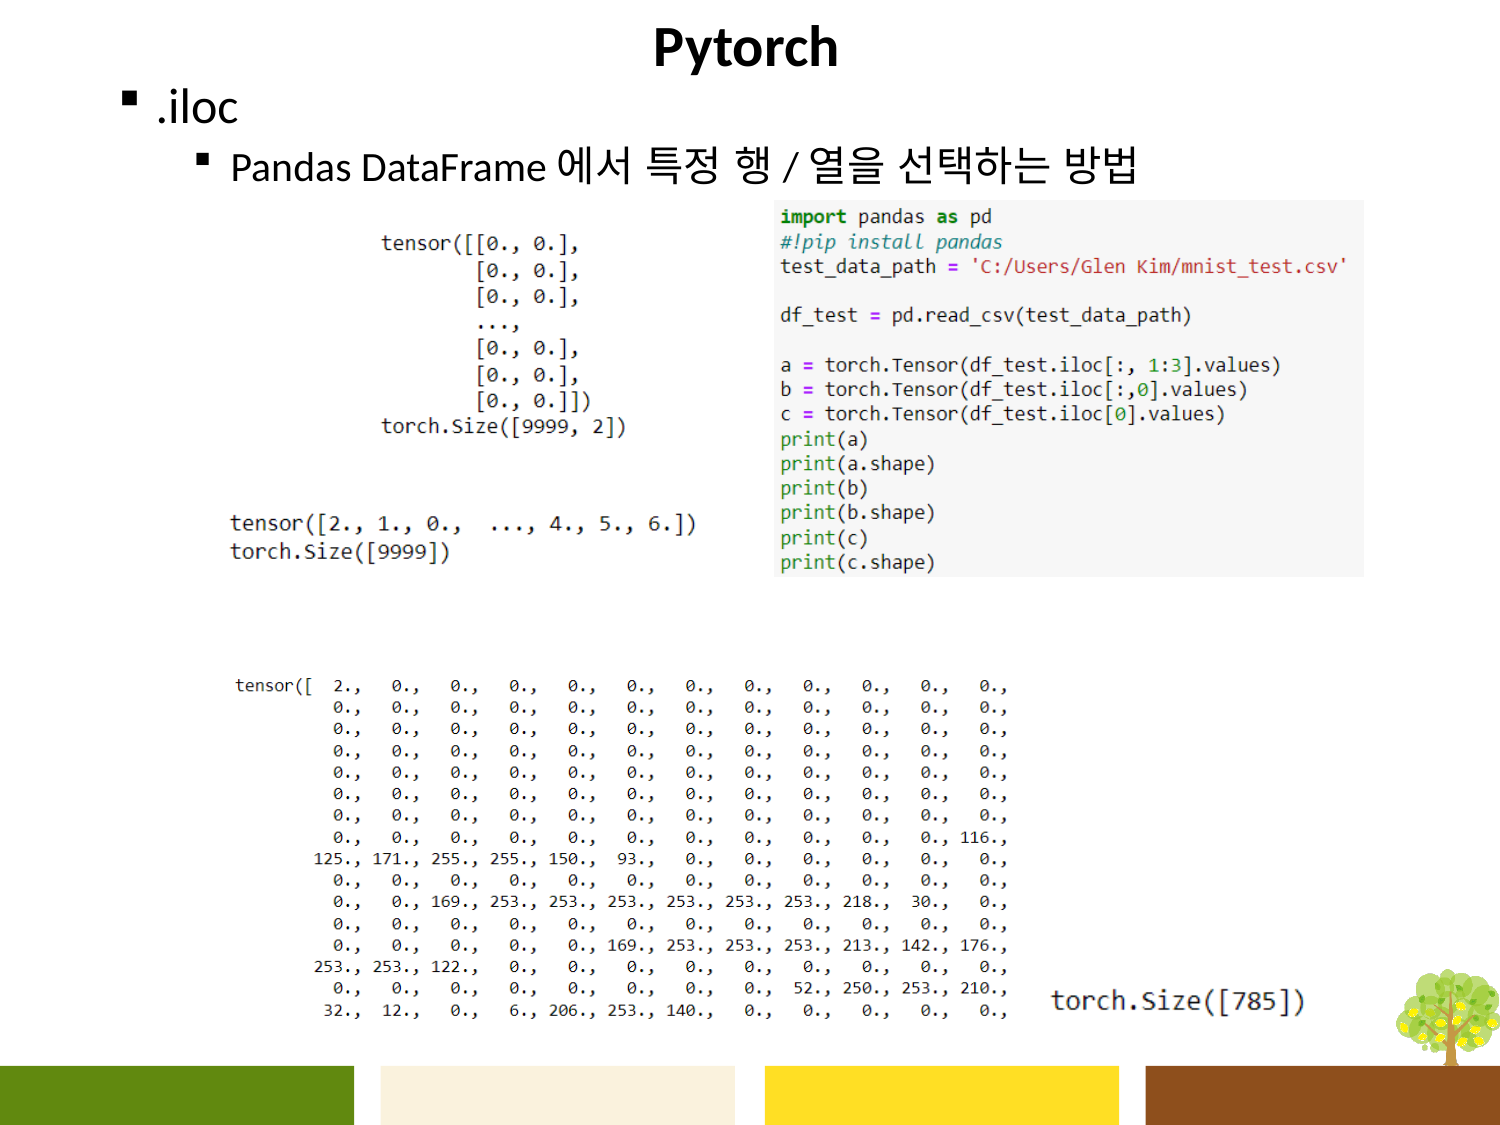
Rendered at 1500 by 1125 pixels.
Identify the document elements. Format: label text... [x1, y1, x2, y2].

picture [1046, 983, 1311, 1026]
picture [1396, 969, 1500, 1066]
picture [226, 510, 707, 568]
picture [369, 222, 664, 443]
title Pytorch [99, 3, 1394, 93]
list .iloc Pandas DataFrame에서 특정 행/열을 선택하는 방법 [103, 73, 1397, 1014]
picture [774, 200, 1364, 577]
picture [232, 674, 1026, 1027]
